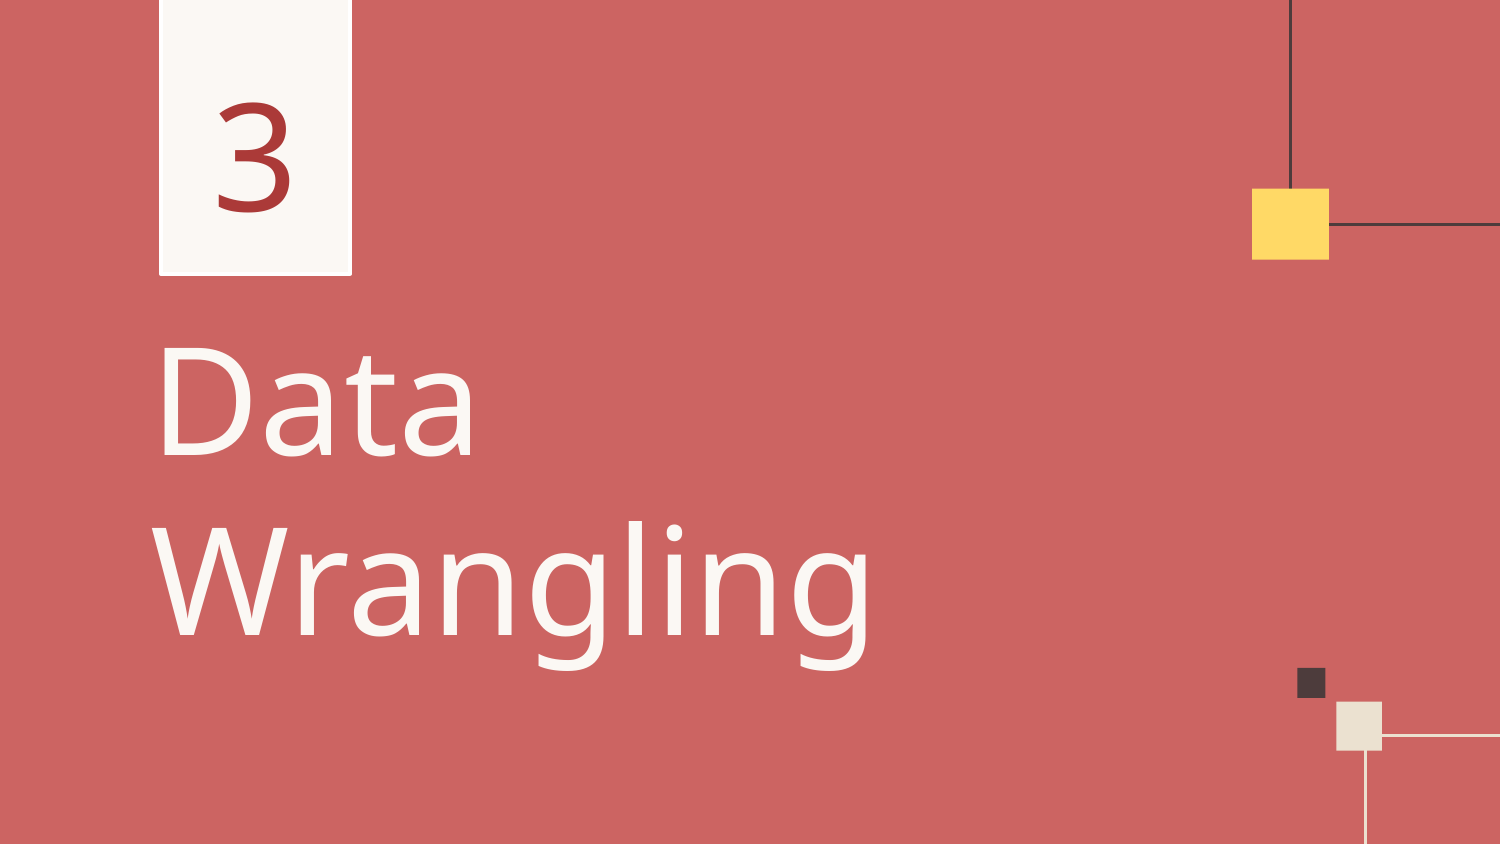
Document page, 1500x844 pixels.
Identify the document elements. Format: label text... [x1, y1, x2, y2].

text_box 3 [184, 0, 326, 257]
title Data Wrangling [135, 421, 1180, 681]
text_box [159, 0, 352, 276]
